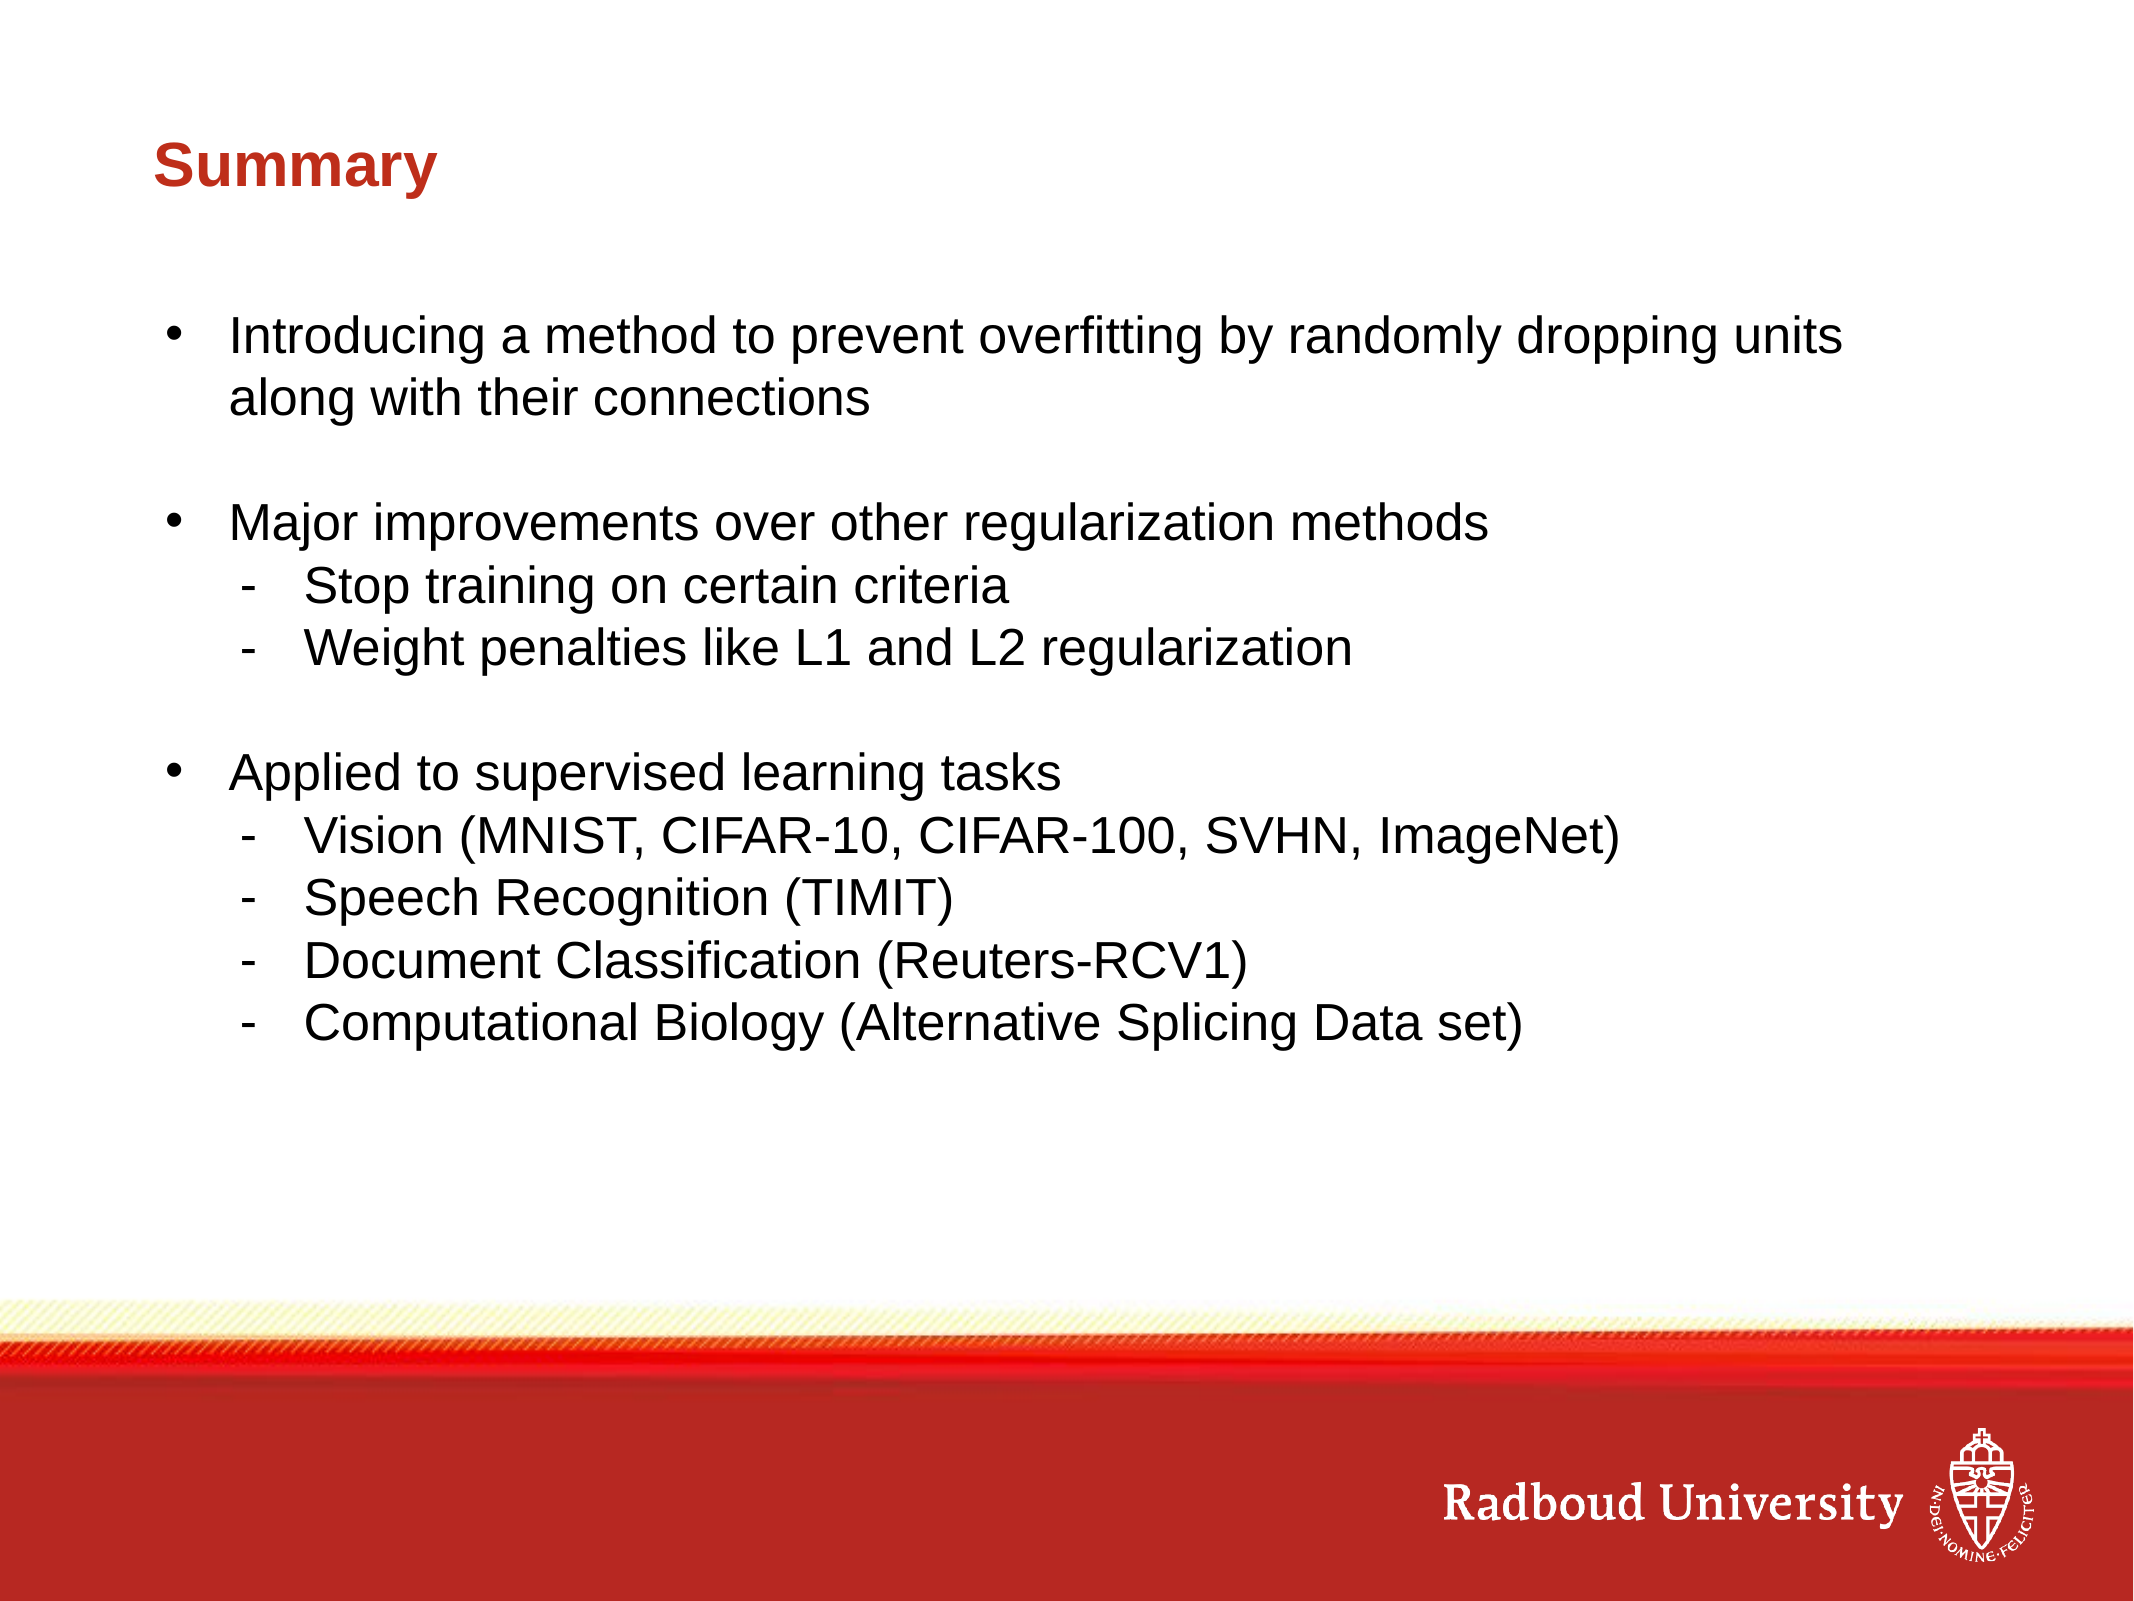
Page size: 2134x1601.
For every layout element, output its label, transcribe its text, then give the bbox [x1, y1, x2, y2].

title Summary [147, 118, 1979, 295]
picture [0, 0, 2134, 1601]
list Introducing a method to prevent overfitting by randomly dropping units along with their connections Major improvements over other regularization methods Stop training on certain criteria Weight penalties like L1 and L2 regularization Applied to supervised learning tasks Vision (MNIST, CIFAR-10, CIFAR-100, SVHN, ImageNet) Speech Recognition (TIMIT) Document Classification (Reuters-RCV1) Computational Biology (Alternative Splicing Data set) [147, 295, 1979, 1300]
